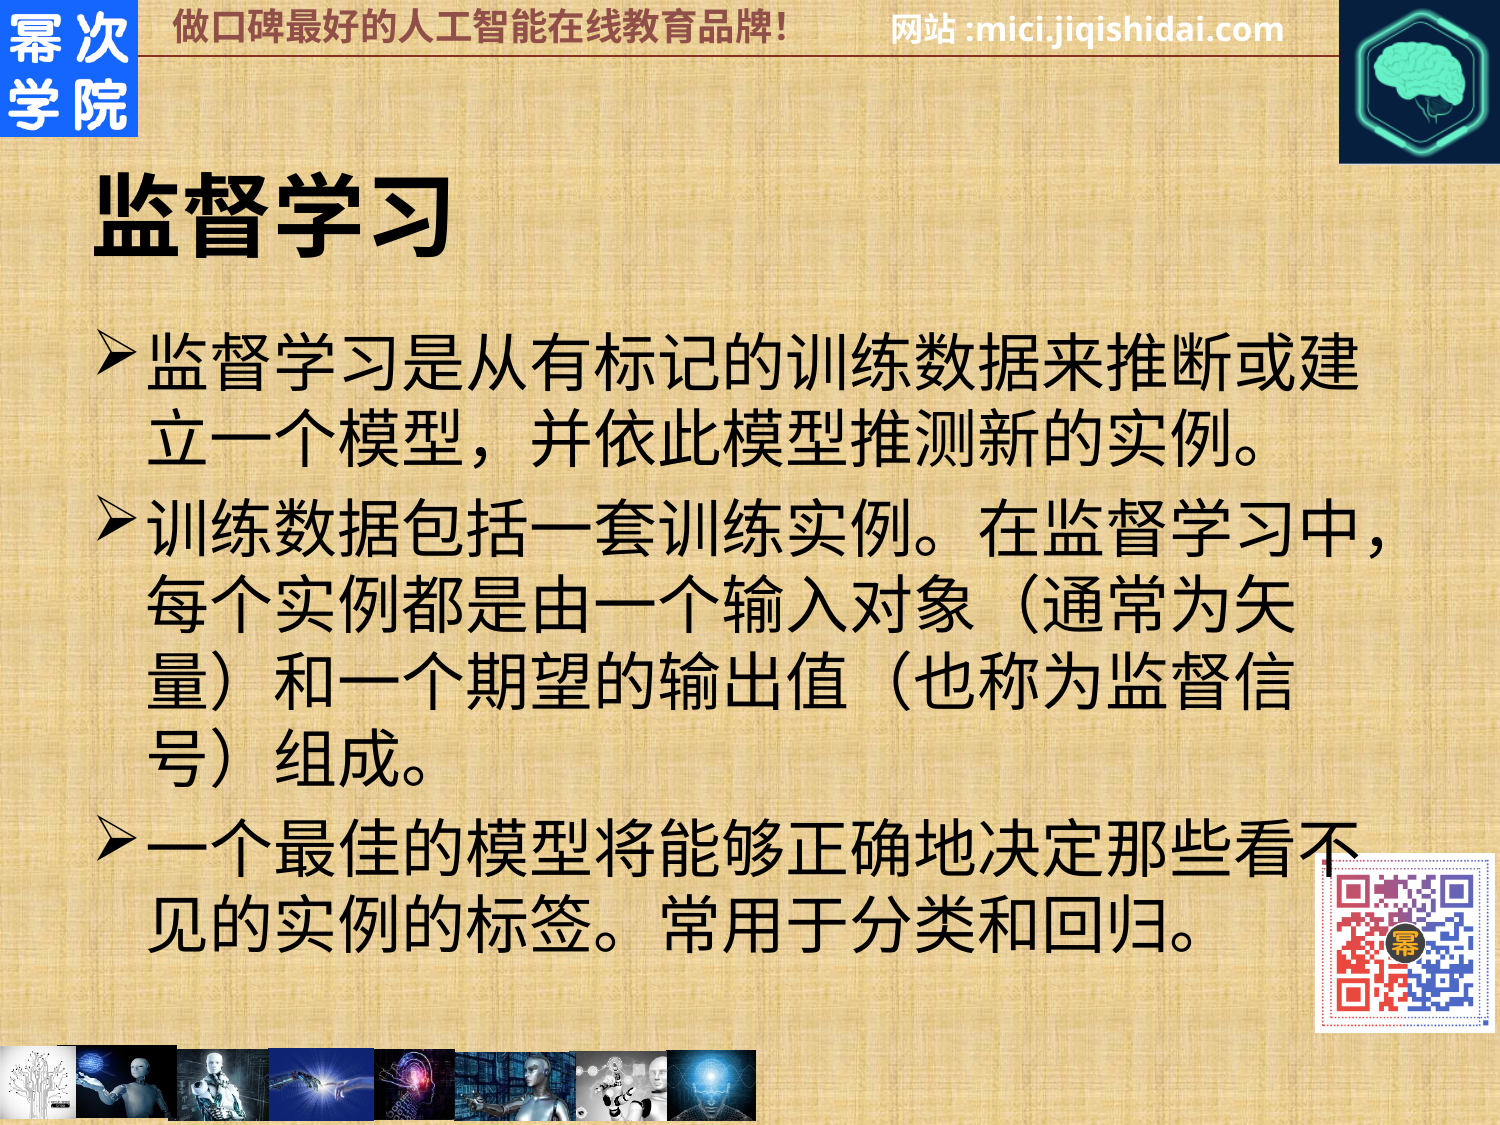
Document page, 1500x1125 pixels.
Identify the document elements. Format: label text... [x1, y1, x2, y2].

picture [0, 0, 1500, 1125]
list 监督学习是从有标记的训练数据来推断或建立一个模型，并依此模型推测新的实例。 训练数据包括一套训练实例。在监督学习中，每个实例都是由一个输入对象（通常为矢量）和一个期望的输出值（也称为监督信号）组成。 一个最佳的模型将能够正确地决定那些看不见的实例的标签。常用于分类和回归。 [76, 314, 1427, 975]
title 监督学习 [75, 137, 1425, 291]
